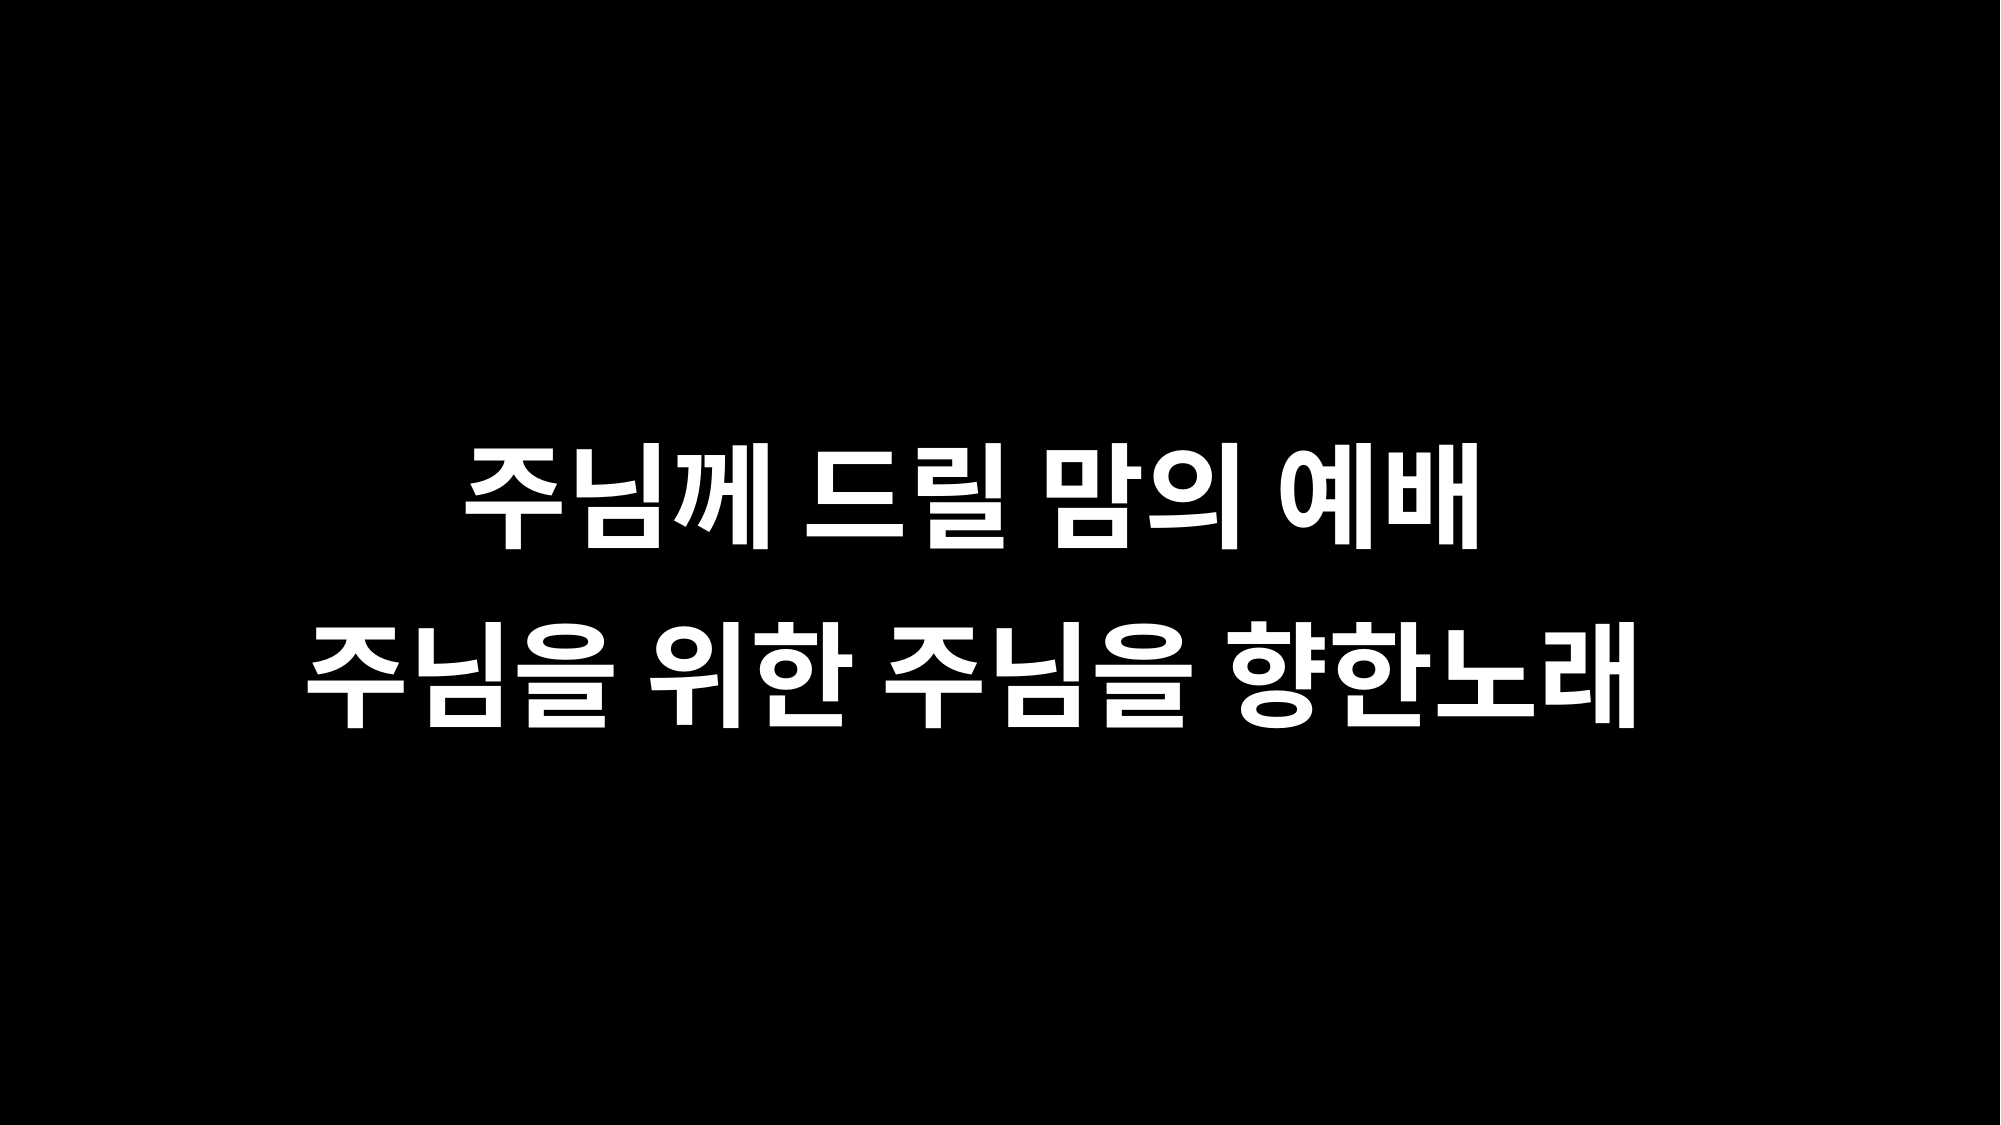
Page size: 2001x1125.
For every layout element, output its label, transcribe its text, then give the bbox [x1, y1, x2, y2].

text_box 주님께 드릴 맘의 예배 주님을 위한 주님을 향한노래 [0, 376, 2000, 749]
